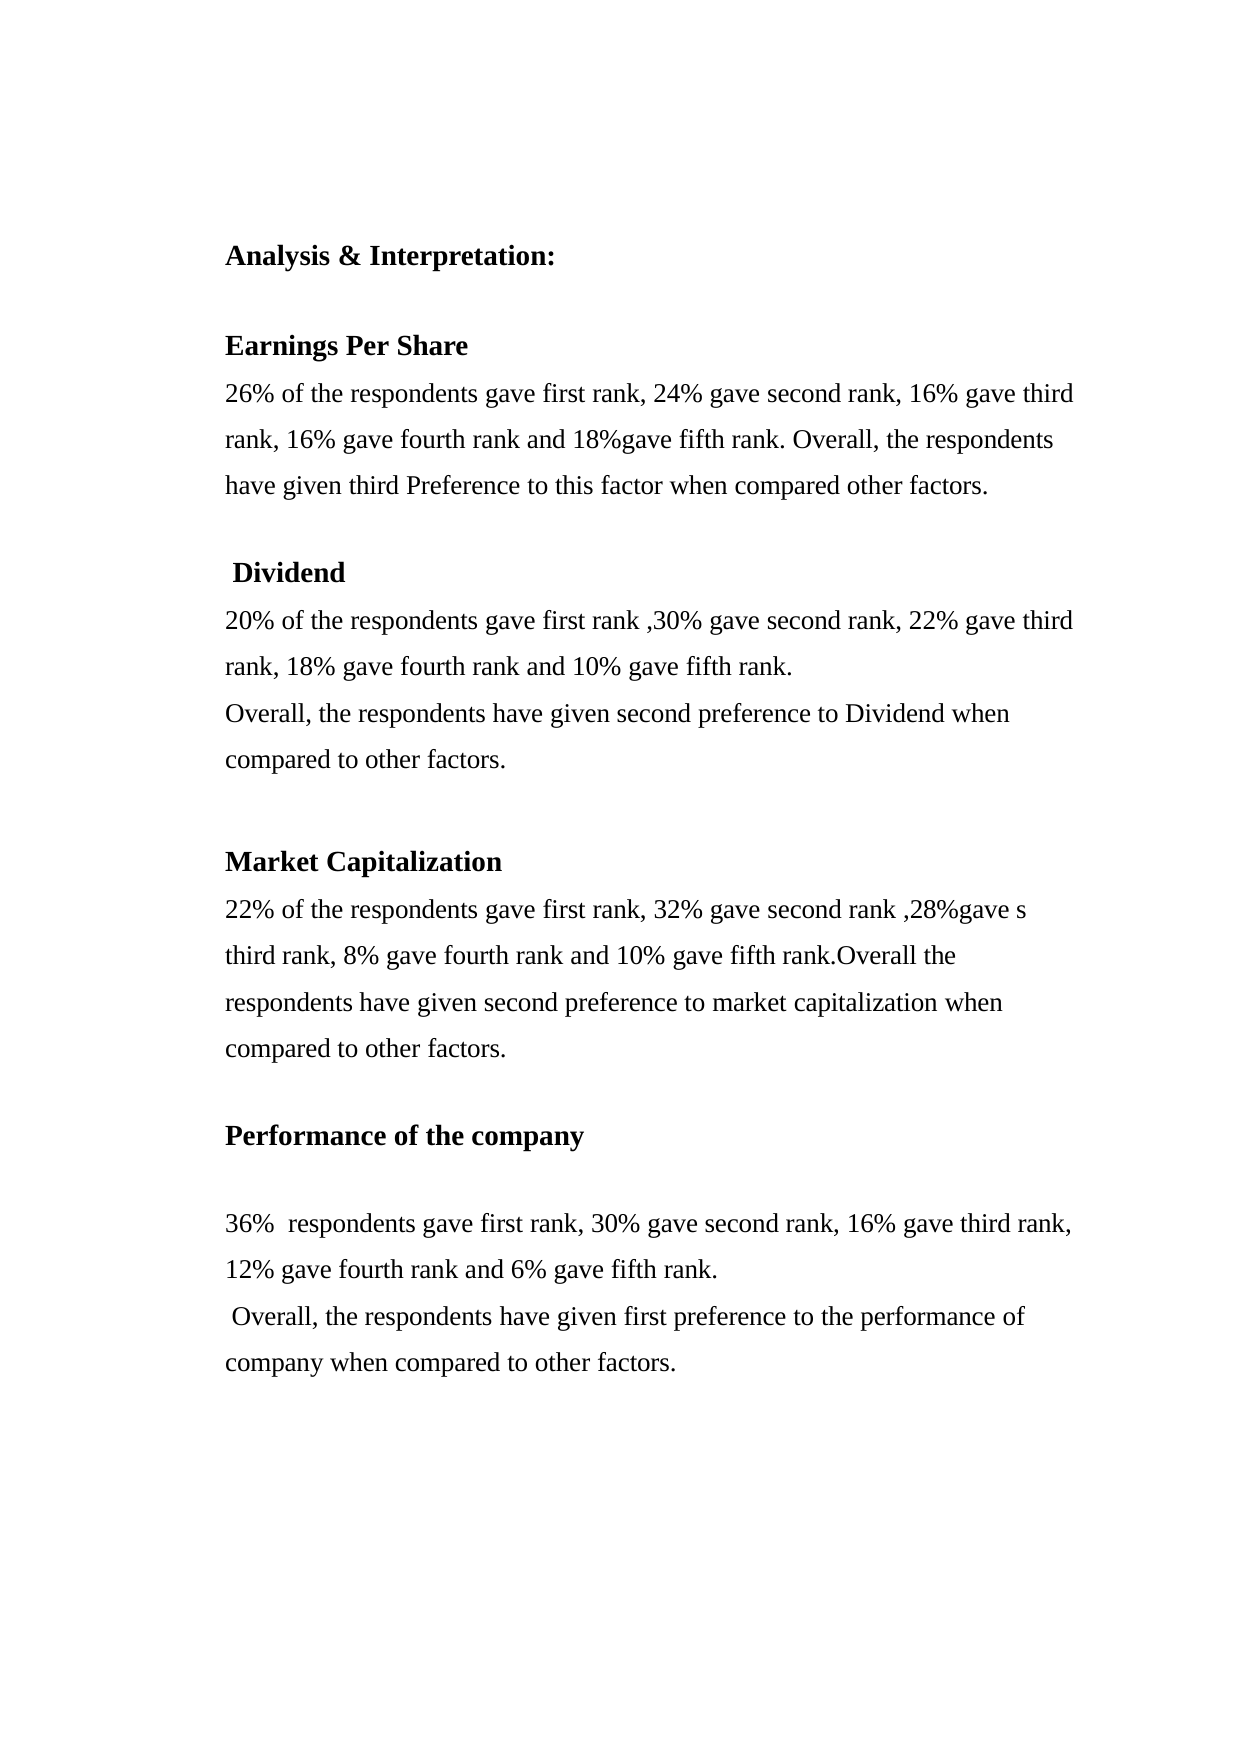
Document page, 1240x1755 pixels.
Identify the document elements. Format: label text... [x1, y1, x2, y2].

text_box Analysis & Interpretation: Earnings Per Share 26% of the respondents gave first rank, 24% gave second rank, 16% gave third rank, 16% gave fourth rank and 18%gave fifth rank. Overall, the respondents have given third Preference to this factor when compared other factors. Dividend 20% of the respondents gave first rank ,30% gave second rank, 22% gave third rank, 18% gave fourth rank and 10% gave fifth rank. Overall, the respondents have given second preference to Dividend when compared to other factors. Market Capitalization 22% of the respondents gave first rank, 32% gave second rank ,28%gave s third rank, 8% gave fourth rank and 10% gave fifth rank.Overall the respondents have given second preference to market capitalization when compared to other factors. Performance of the company 36% respondents gave first rank, 30% gave second rank, 16% gave third rank, 12% gave fourth rank and 6% gave fifth rank. Overall, the respondents have given first preference to the performance of company when compared to other factors. [223, 233, 1082, 1377]
